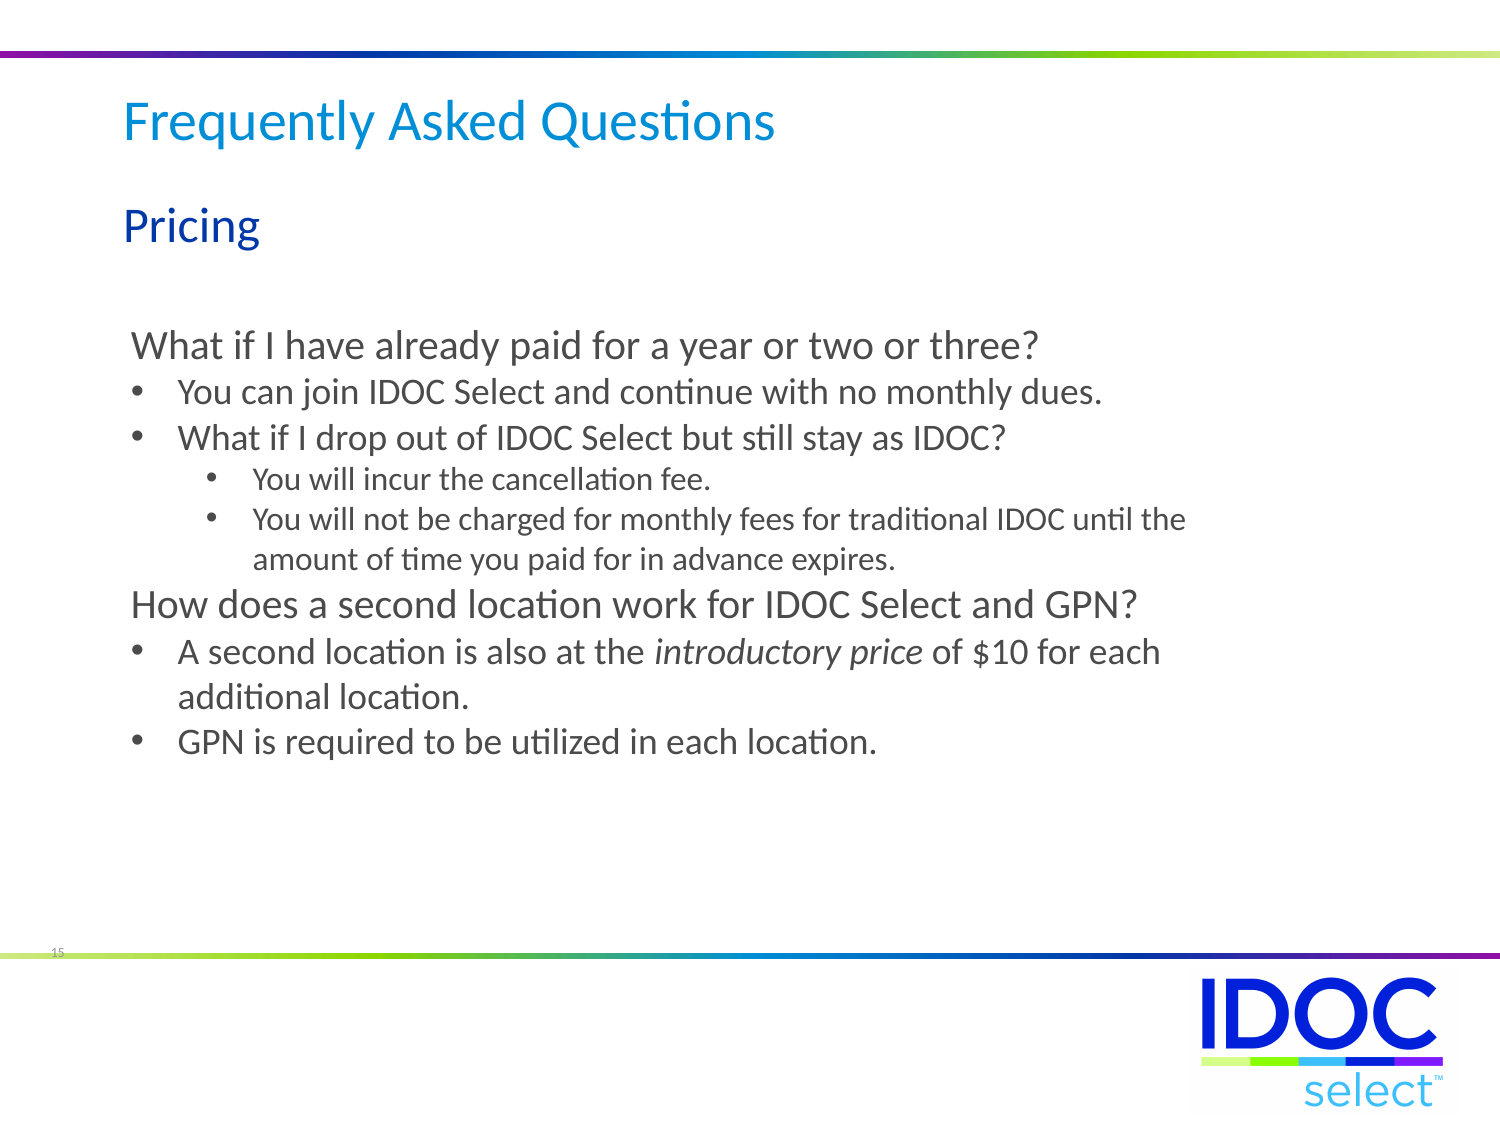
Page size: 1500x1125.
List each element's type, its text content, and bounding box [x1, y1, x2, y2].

slide_number 15 [50, 929, 127, 975]
picture [728, 51, 734, 58]
subtitle What if I have already paid for a year or two or three? You can join IDOC Select and continue with no monthly dues. What if I drop out of IDOC Select but still stay as IDOC? You will incur the cancellation fee. You will not be charged for monthly fees for traditional IDOC until the amount of time you paid for in advance expires. How does a second location work for IDOC Select and GPN? A second location is also at the introductory price of $10 for each additional location. GPN is required to be utilized in each location. [130, 307, 1291, 846]
text_box Pricing [108, 184, 1164, 249]
picture [127, 953, 708, 959]
picture [1188, 968, 1459, 1116]
picture [792, 51, 1500, 58]
text_box Frequently Asked Questions [108, 74, 1164, 138]
picture [0, 953, 50, 959]
picture [766, 953, 773, 959]
picture [777, 953, 1500, 959]
picture [0, 51, 724, 58]
